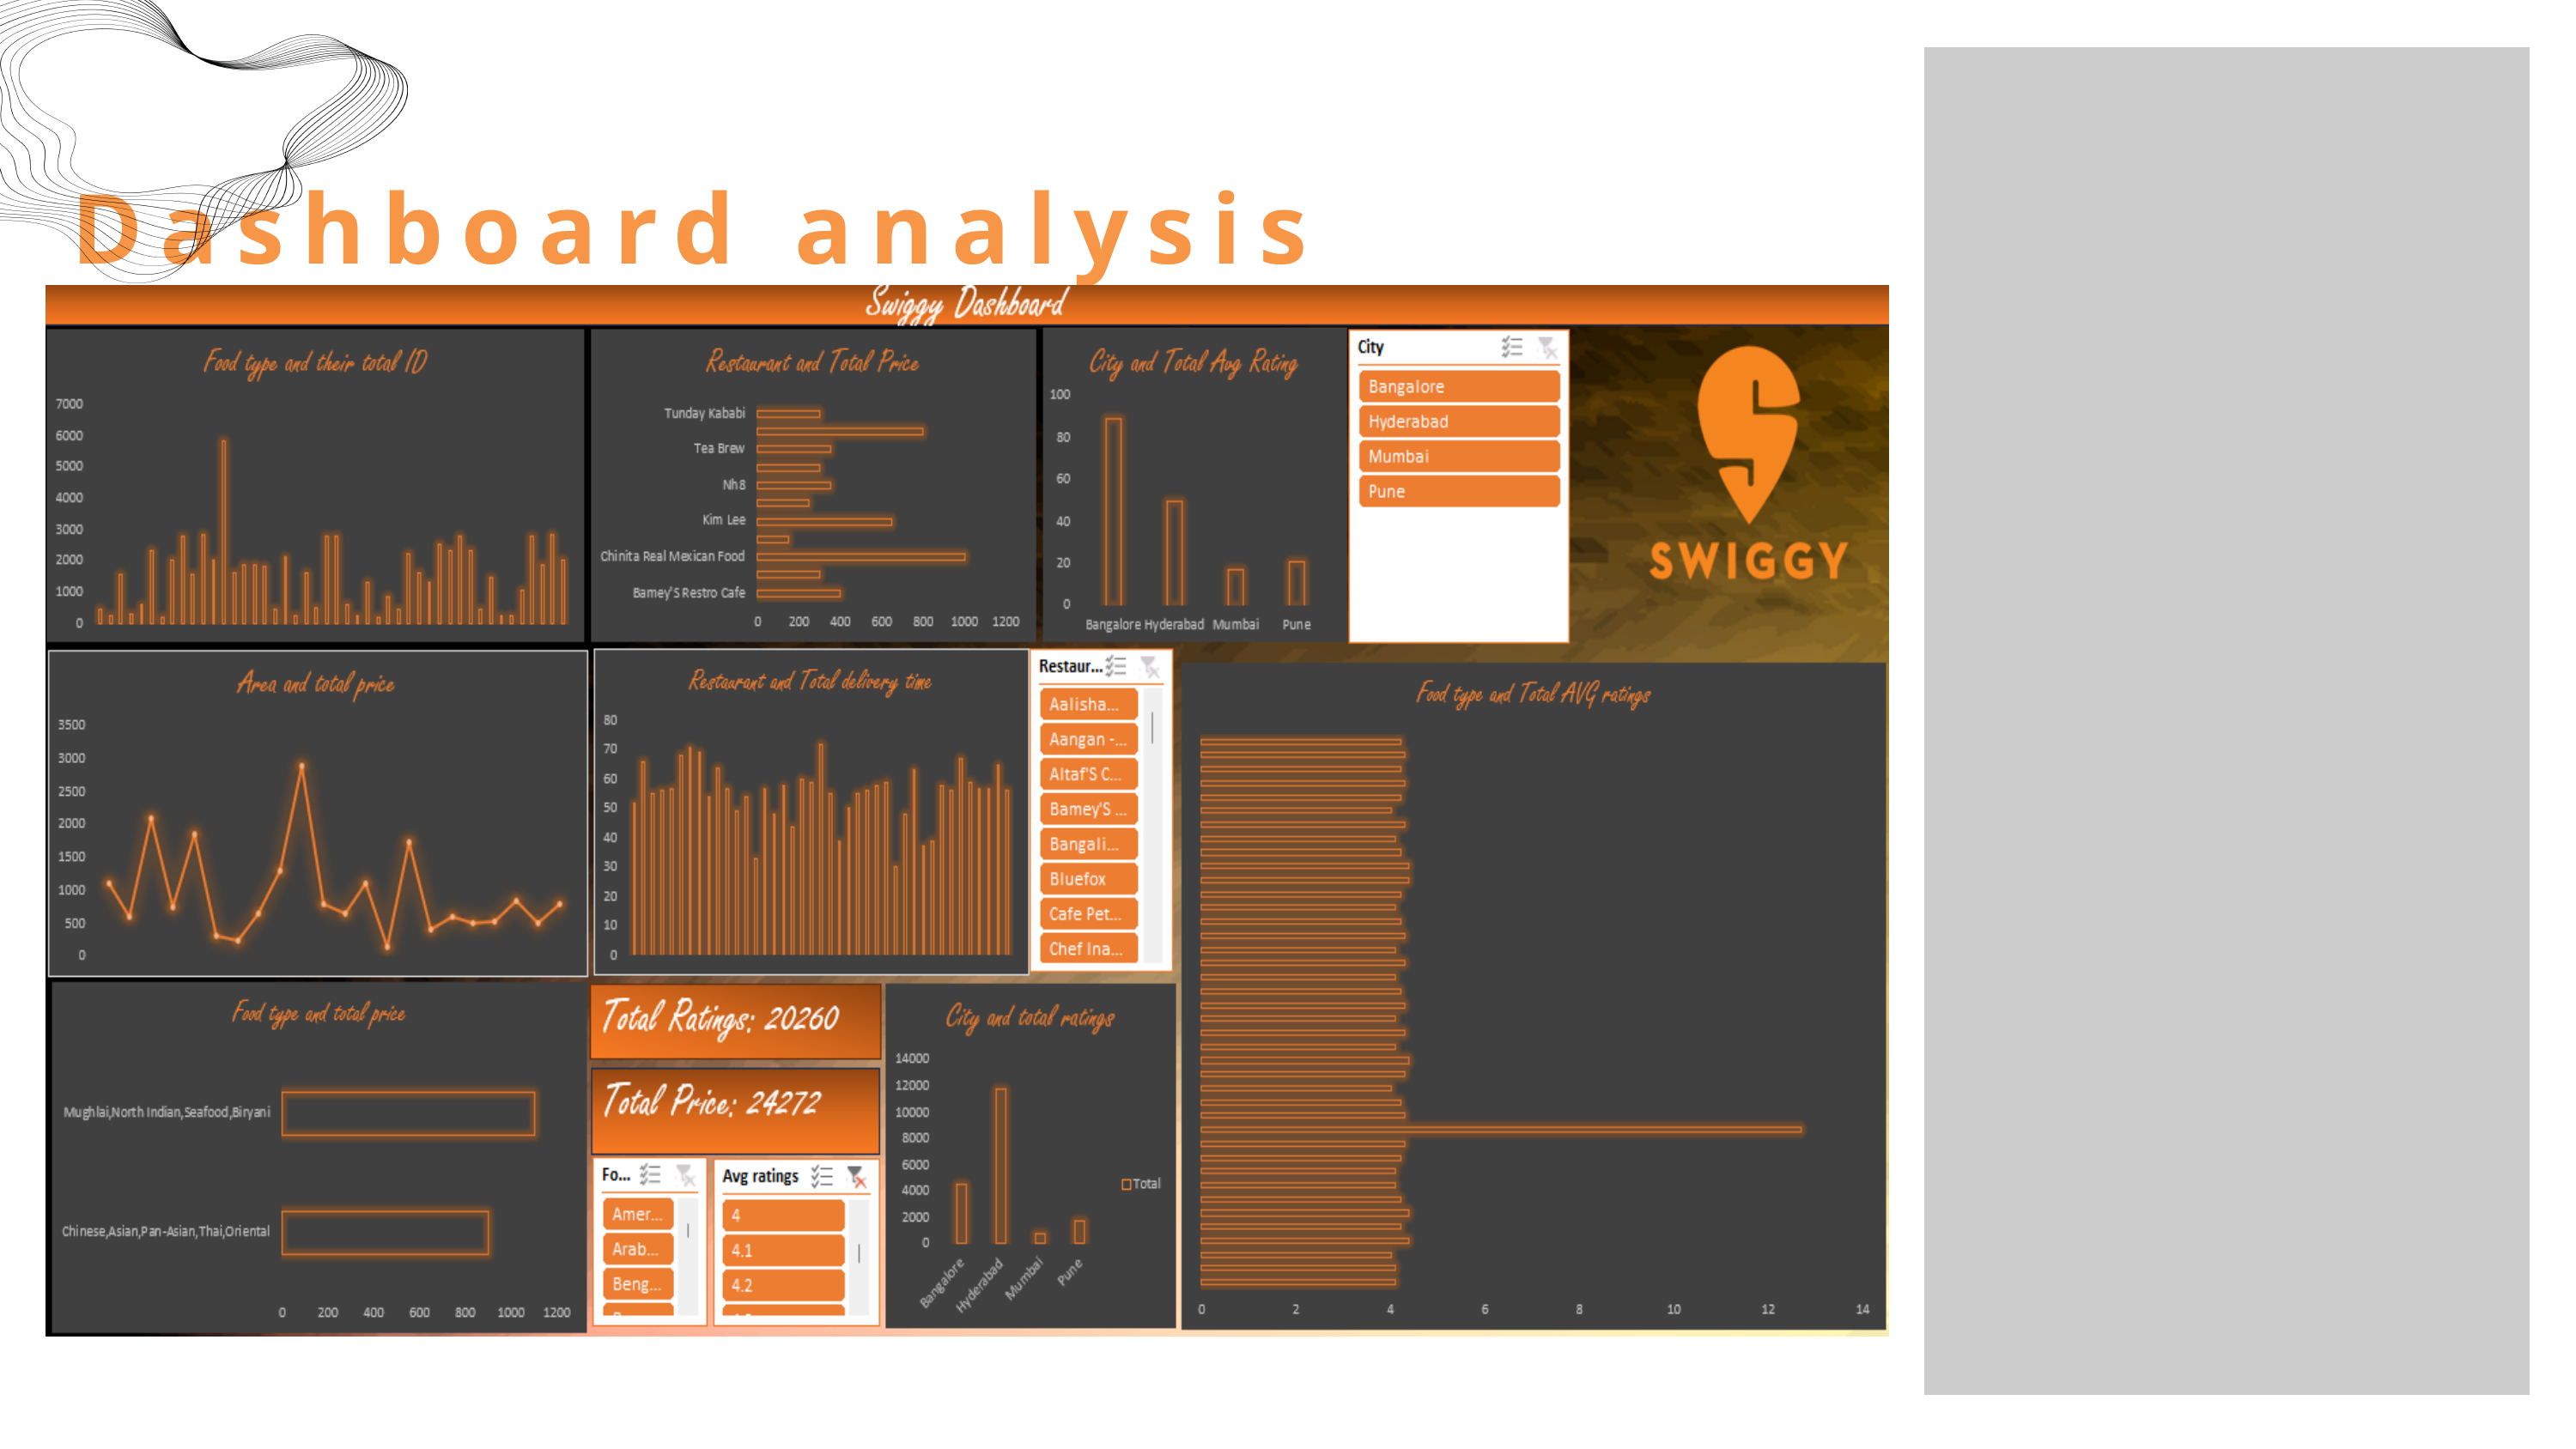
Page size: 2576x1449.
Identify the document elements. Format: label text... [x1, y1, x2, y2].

text_box [0, 0, 409, 283]
text_box Dashboard analysis [409, 37, 1982, 284]
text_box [1924, 47, 2530, 1396]
picture [46, 284, 1890, 1337]
